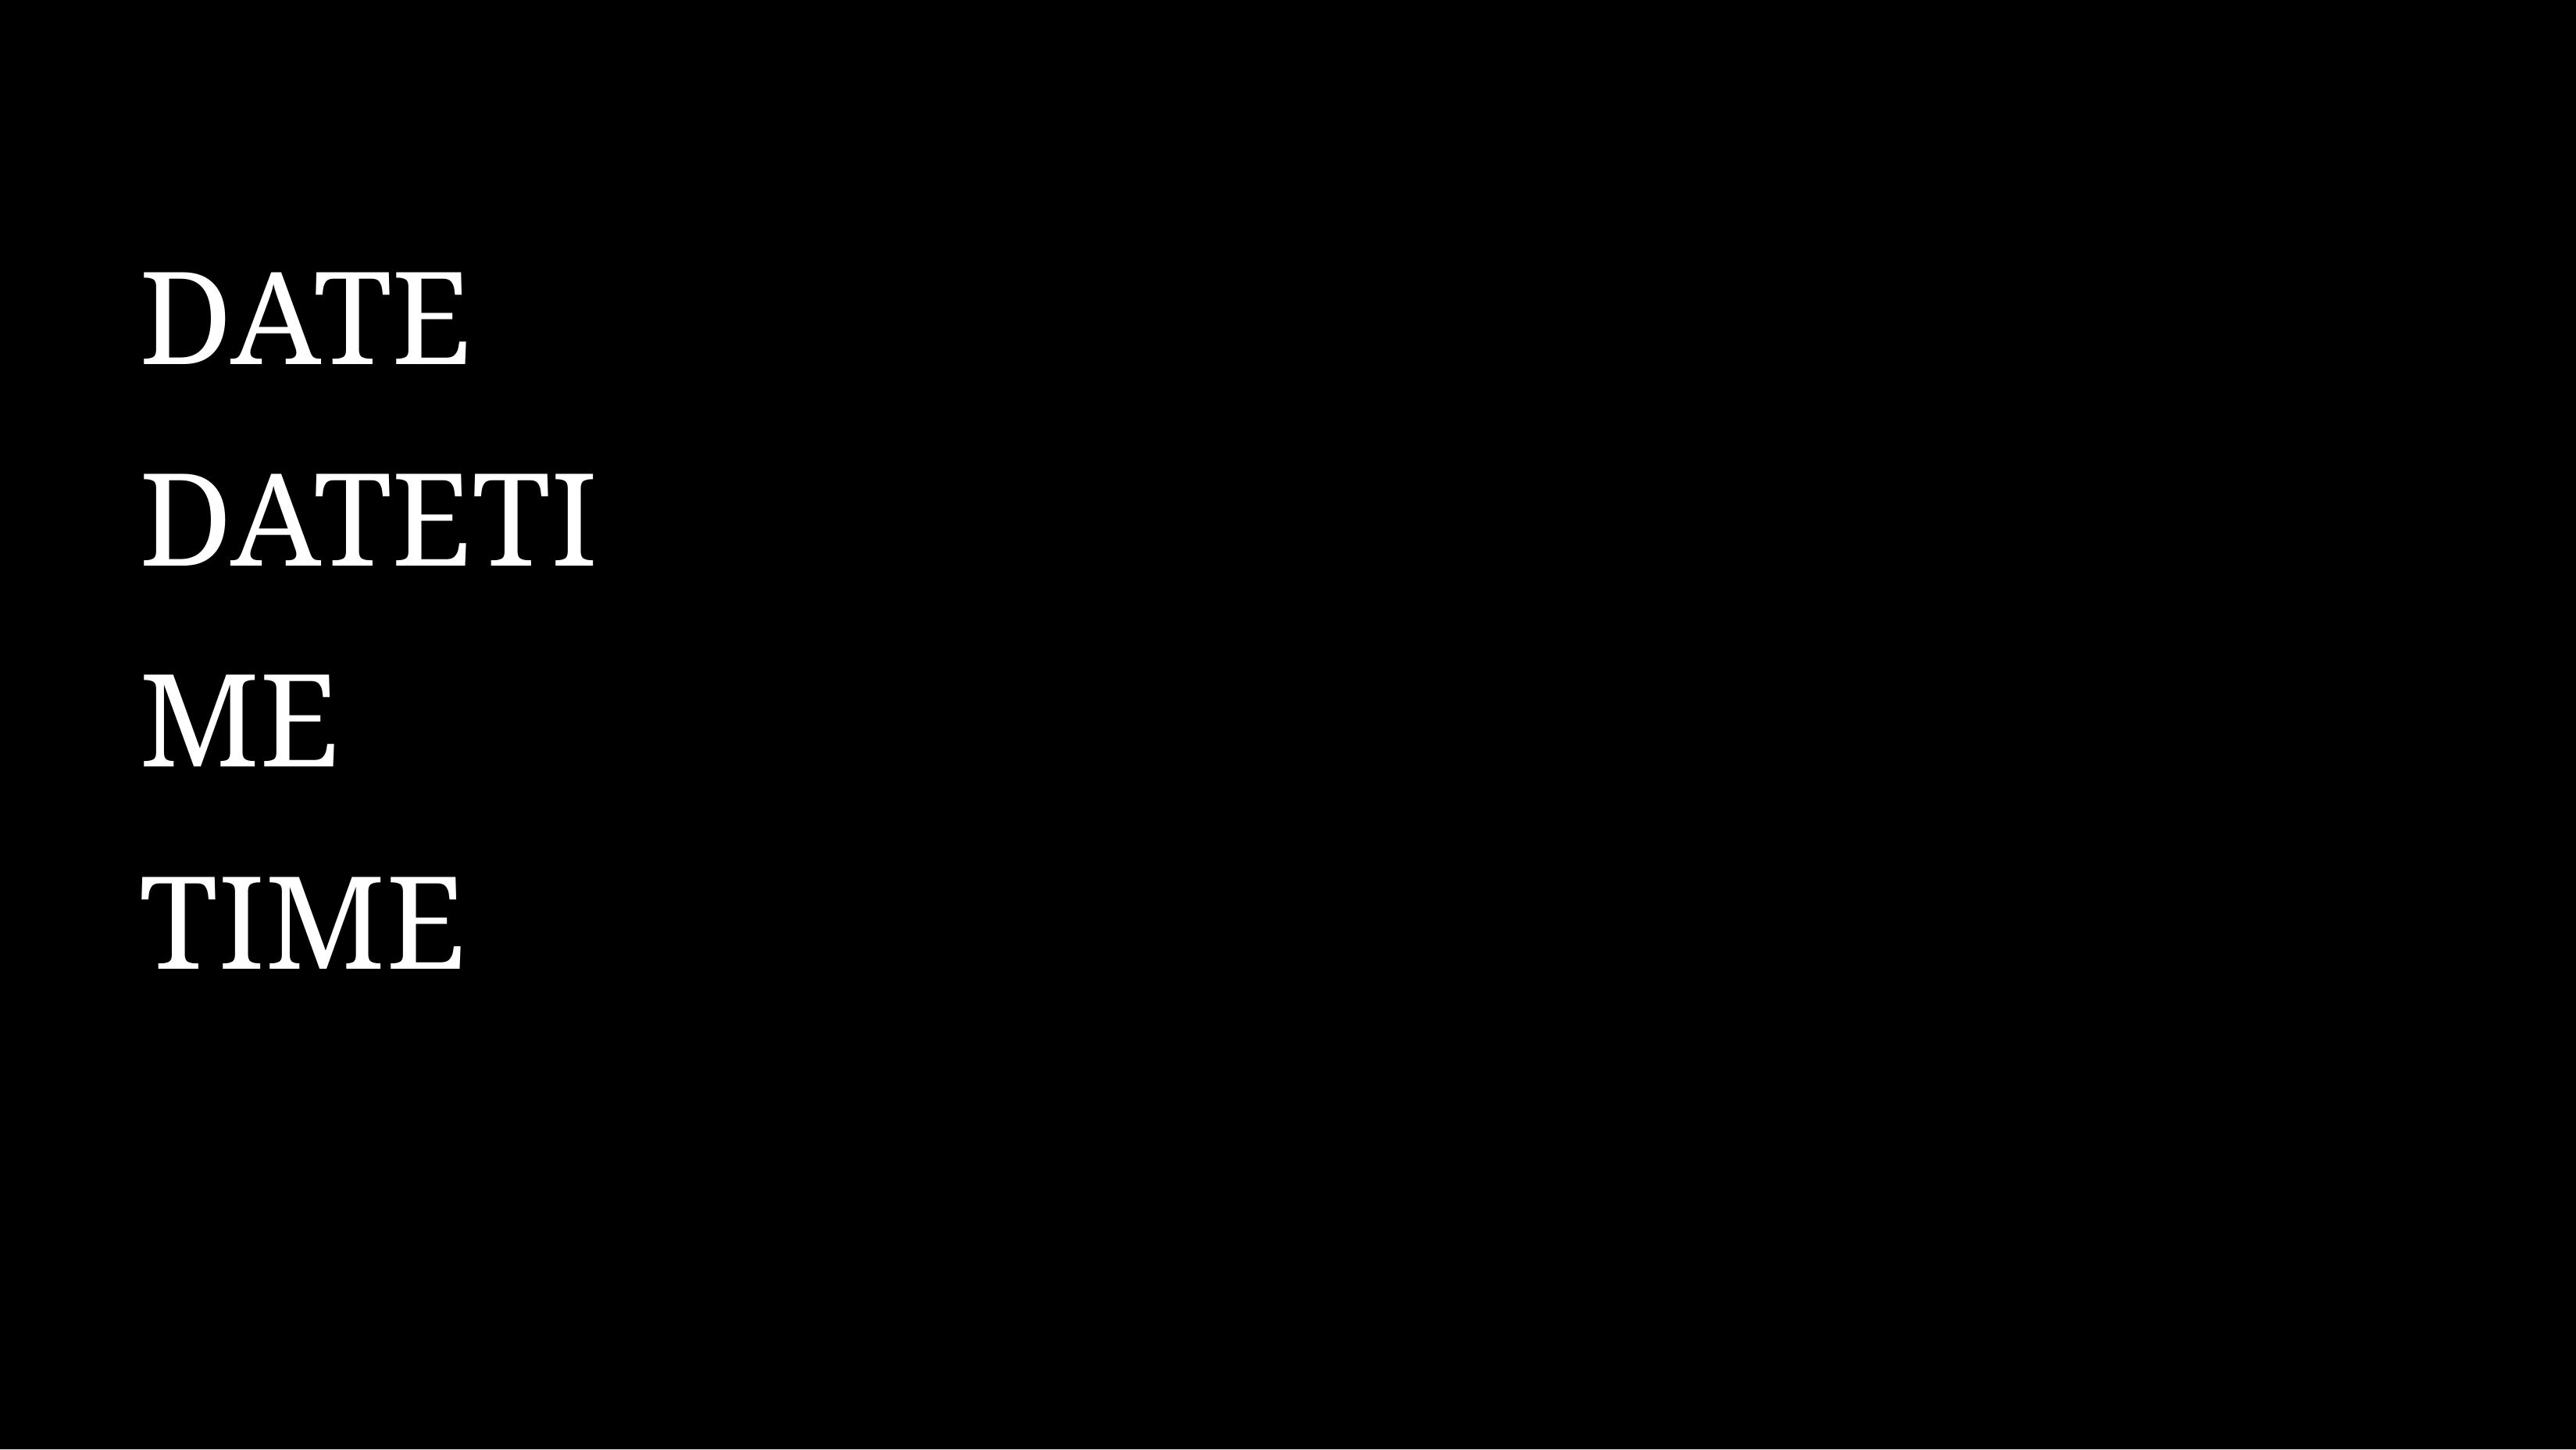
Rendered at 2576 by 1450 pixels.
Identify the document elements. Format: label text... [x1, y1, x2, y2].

text_box DATE DATETIME TIME [137, 188, 673, 995]
